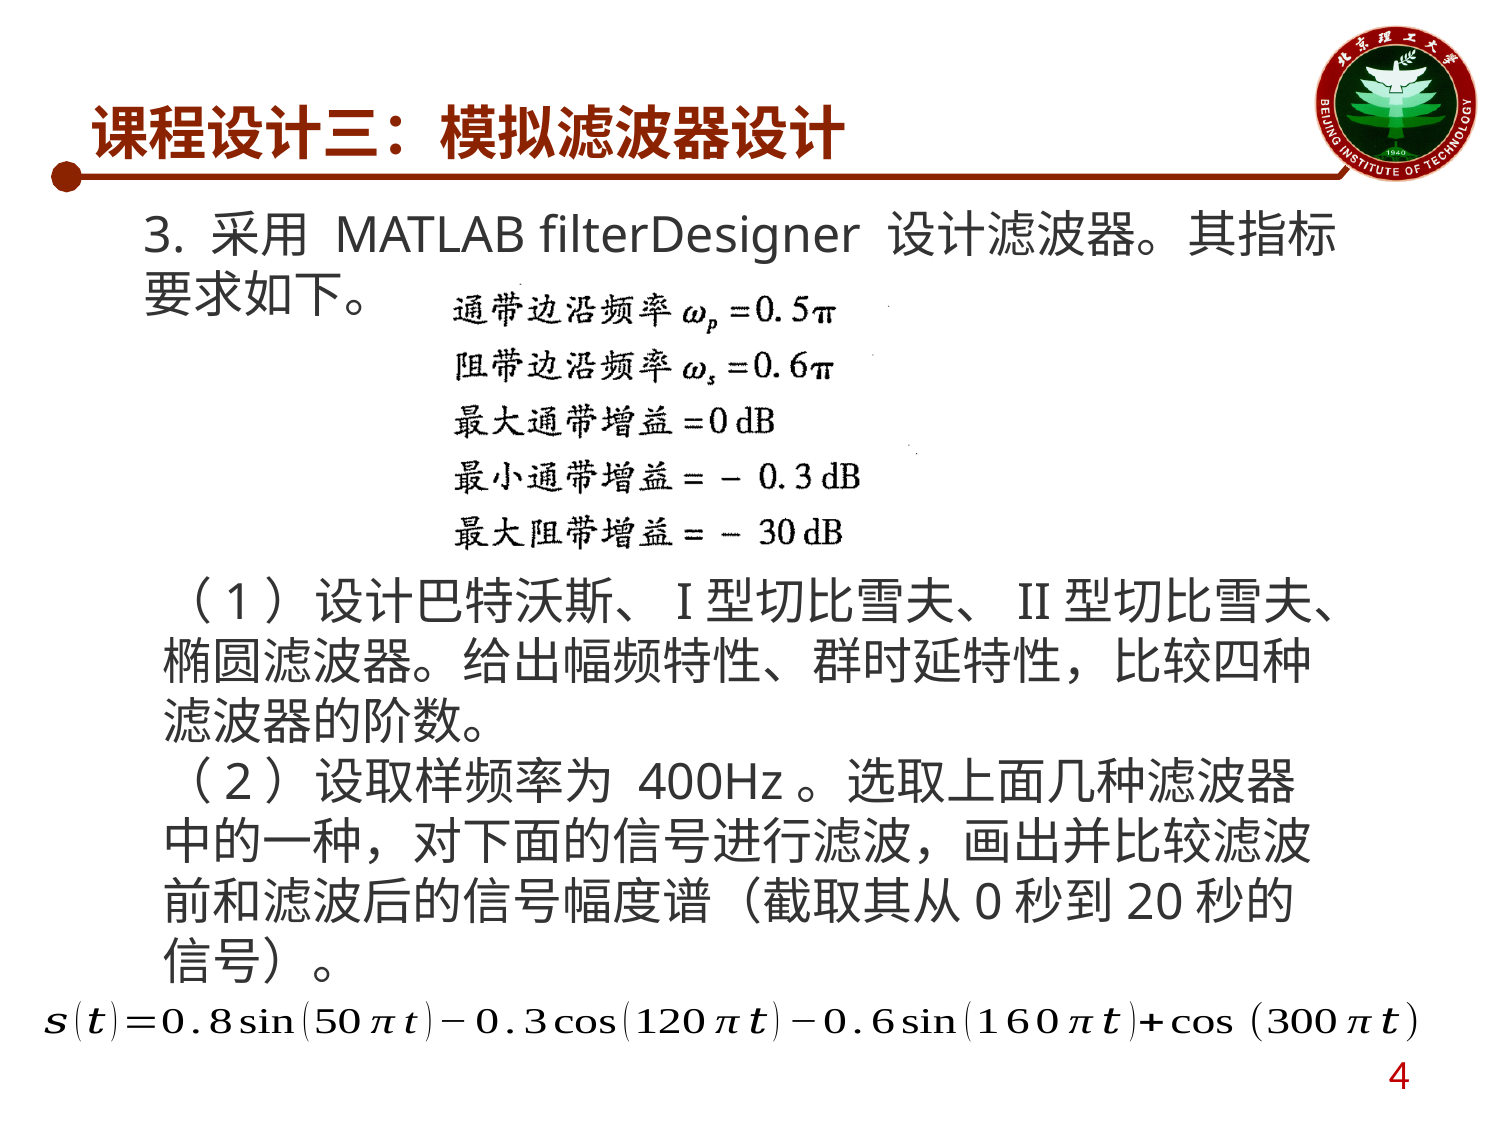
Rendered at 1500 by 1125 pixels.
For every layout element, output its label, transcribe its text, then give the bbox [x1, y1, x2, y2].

picture [1304, 23, 1488, 185]
picture [428, 278, 938, 568]
text_box [1074, 1042, 1425, 1103]
text_box 3. 采用 MATLAB filterDesigner 设计滤波器。其指标要求如下。 [129, 195, 1382, 571]
text_box （1）设计巴特沃斯、I型切比雪夫、II型切比雪夫、椭圆滤波器。给出幅频特性、群时延特性，比较四种滤波器的阶数。 （2）设取样频率为 400Hz。选取上面几种滤波器中的一种，对下面的信号进行滤波，画出并比较滤波前和滤波后的信号幅度谱（截取其从0秒到20秒的信号）。 [147, 562, 1341, 998]
title 课程设计三：模拟滤波器设计 [75, 19, 1291, 174]
